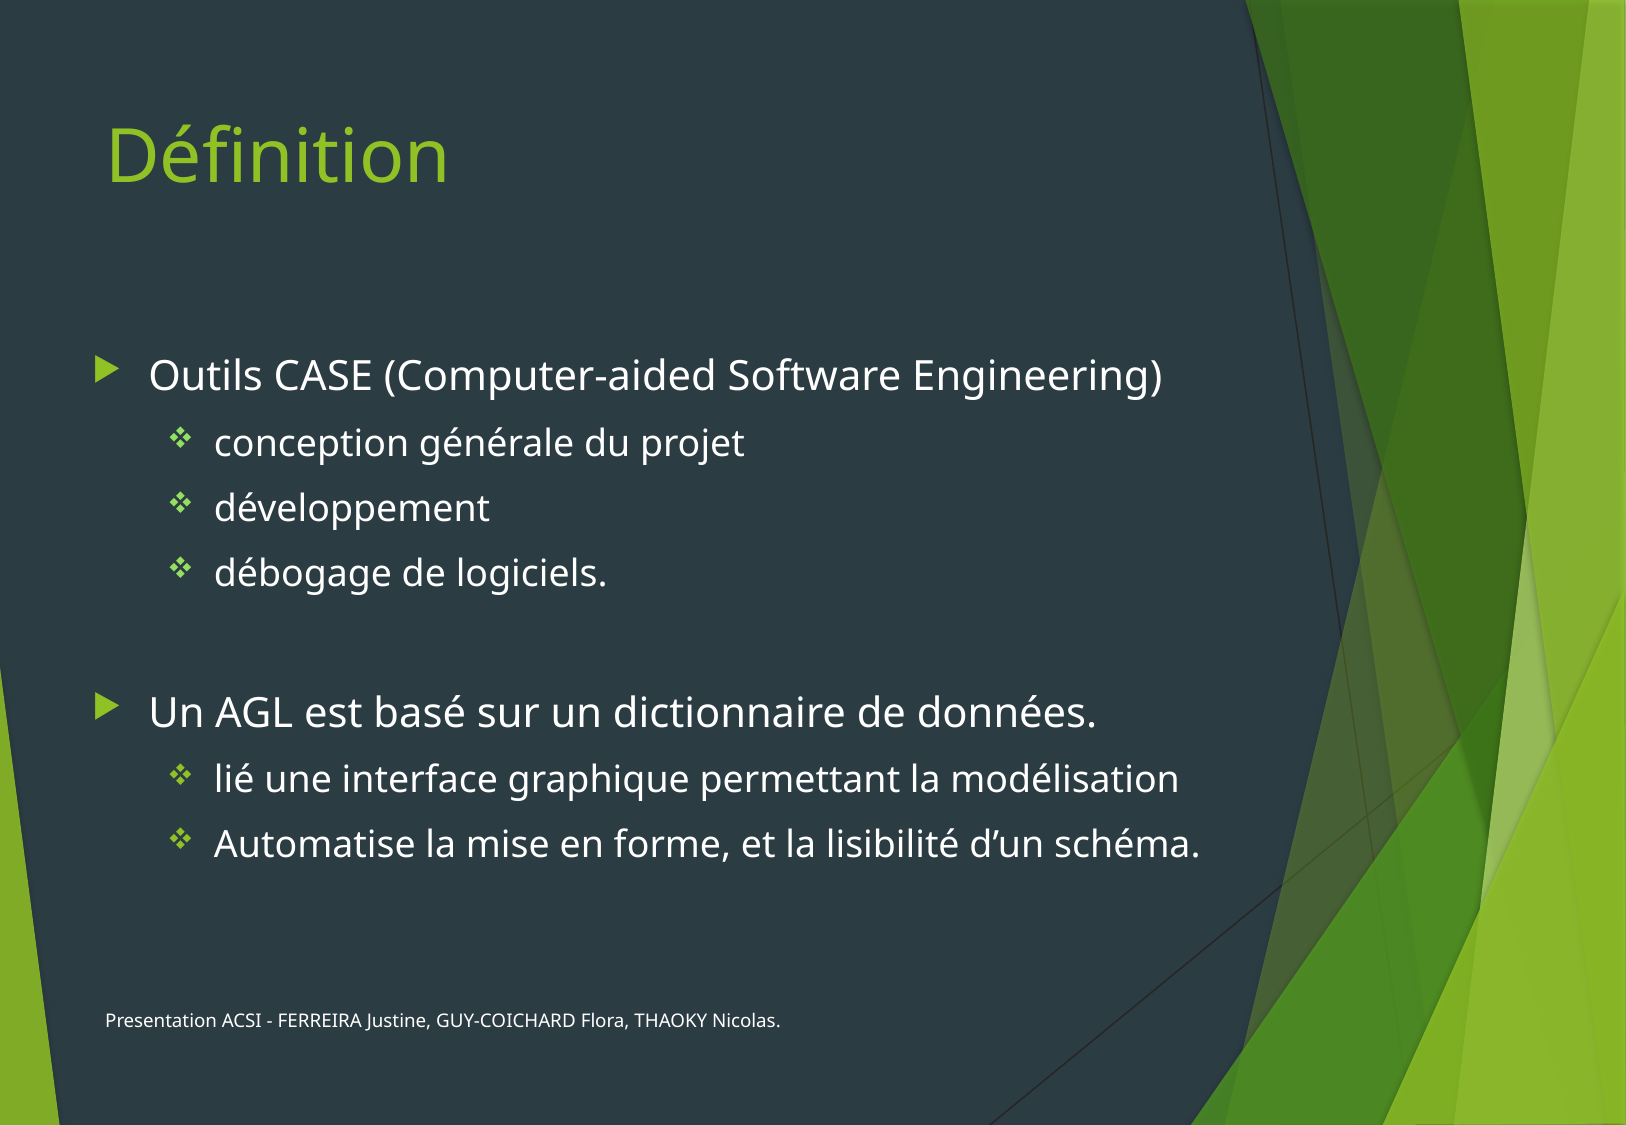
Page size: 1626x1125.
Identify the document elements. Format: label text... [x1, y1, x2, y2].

list Outils CASE (Computer-aided Software Engineering) conception générale du projet développement débogage de logiciels. Un AGL est basé sur un dictionnaire de données. lié une interface graphique permettant la modélisation Automatise la mise en forme, et la lisibilité d’un schéma. [77, 206, 1224, 1079]
title Définition [90, 99, 1237, 317]
footer Presentation ACSI - FERREIRA Justine, GUY-COICHARD Flora, THAOKY Nicolas. [90, 991, 930, 1051]
